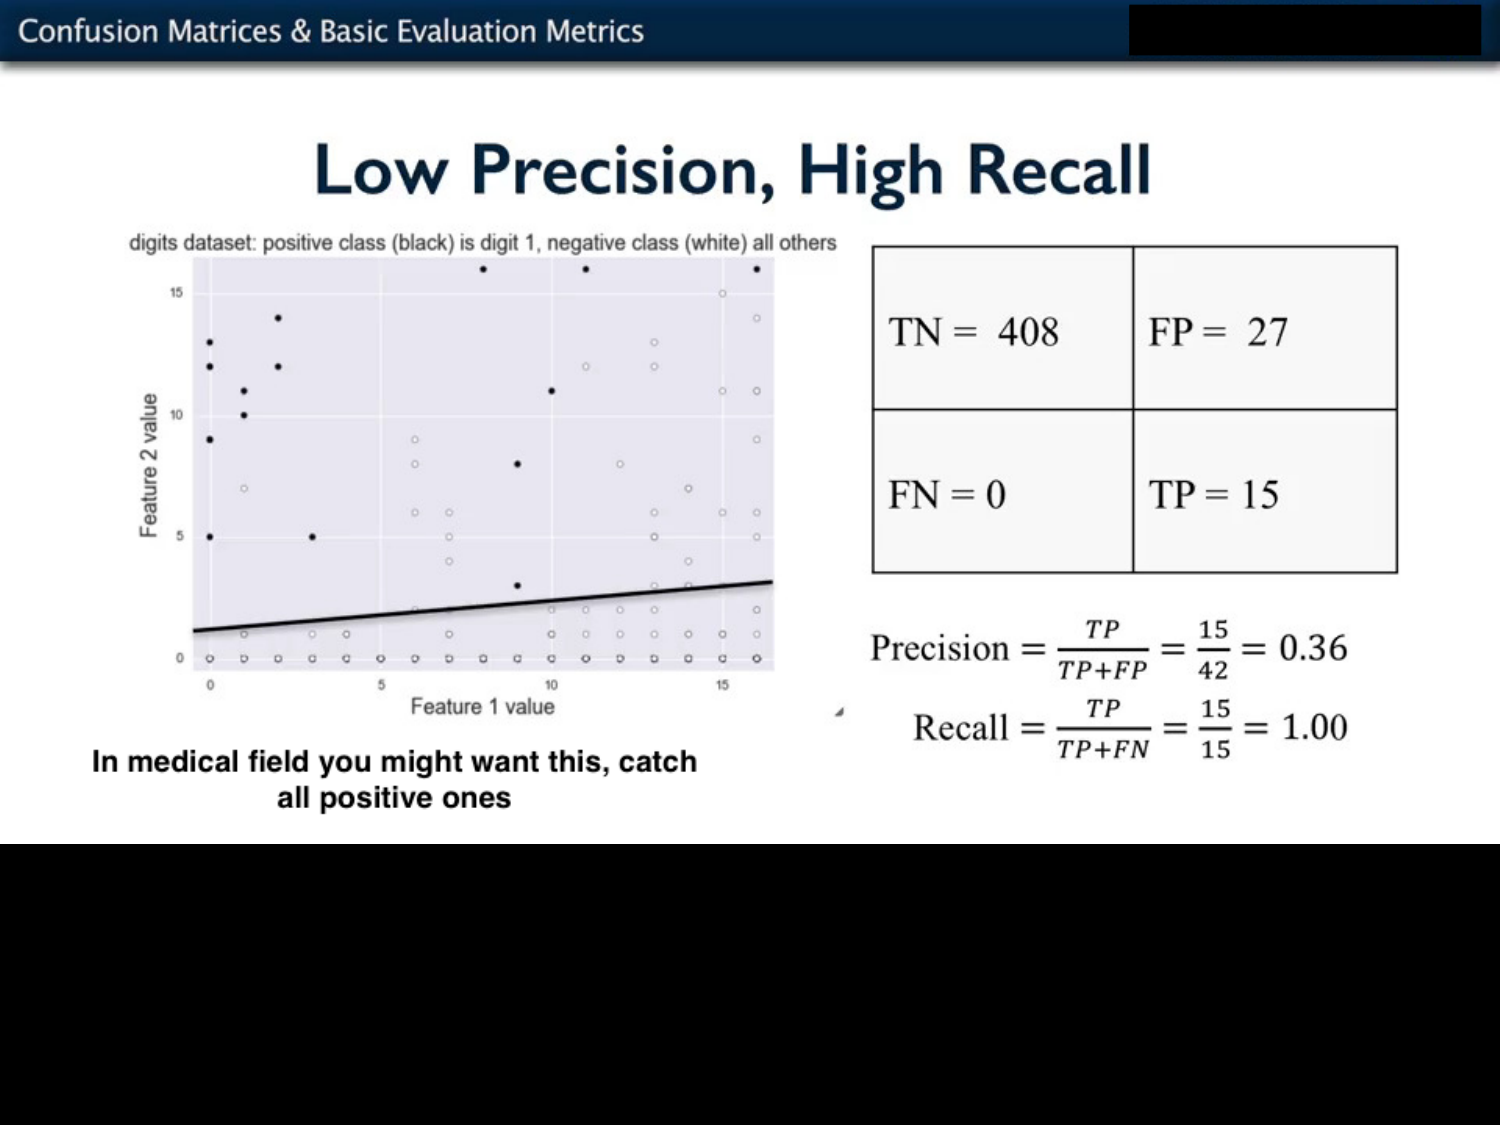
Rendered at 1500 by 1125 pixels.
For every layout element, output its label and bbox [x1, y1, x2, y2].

picture [0, 0, 1500, 844]
